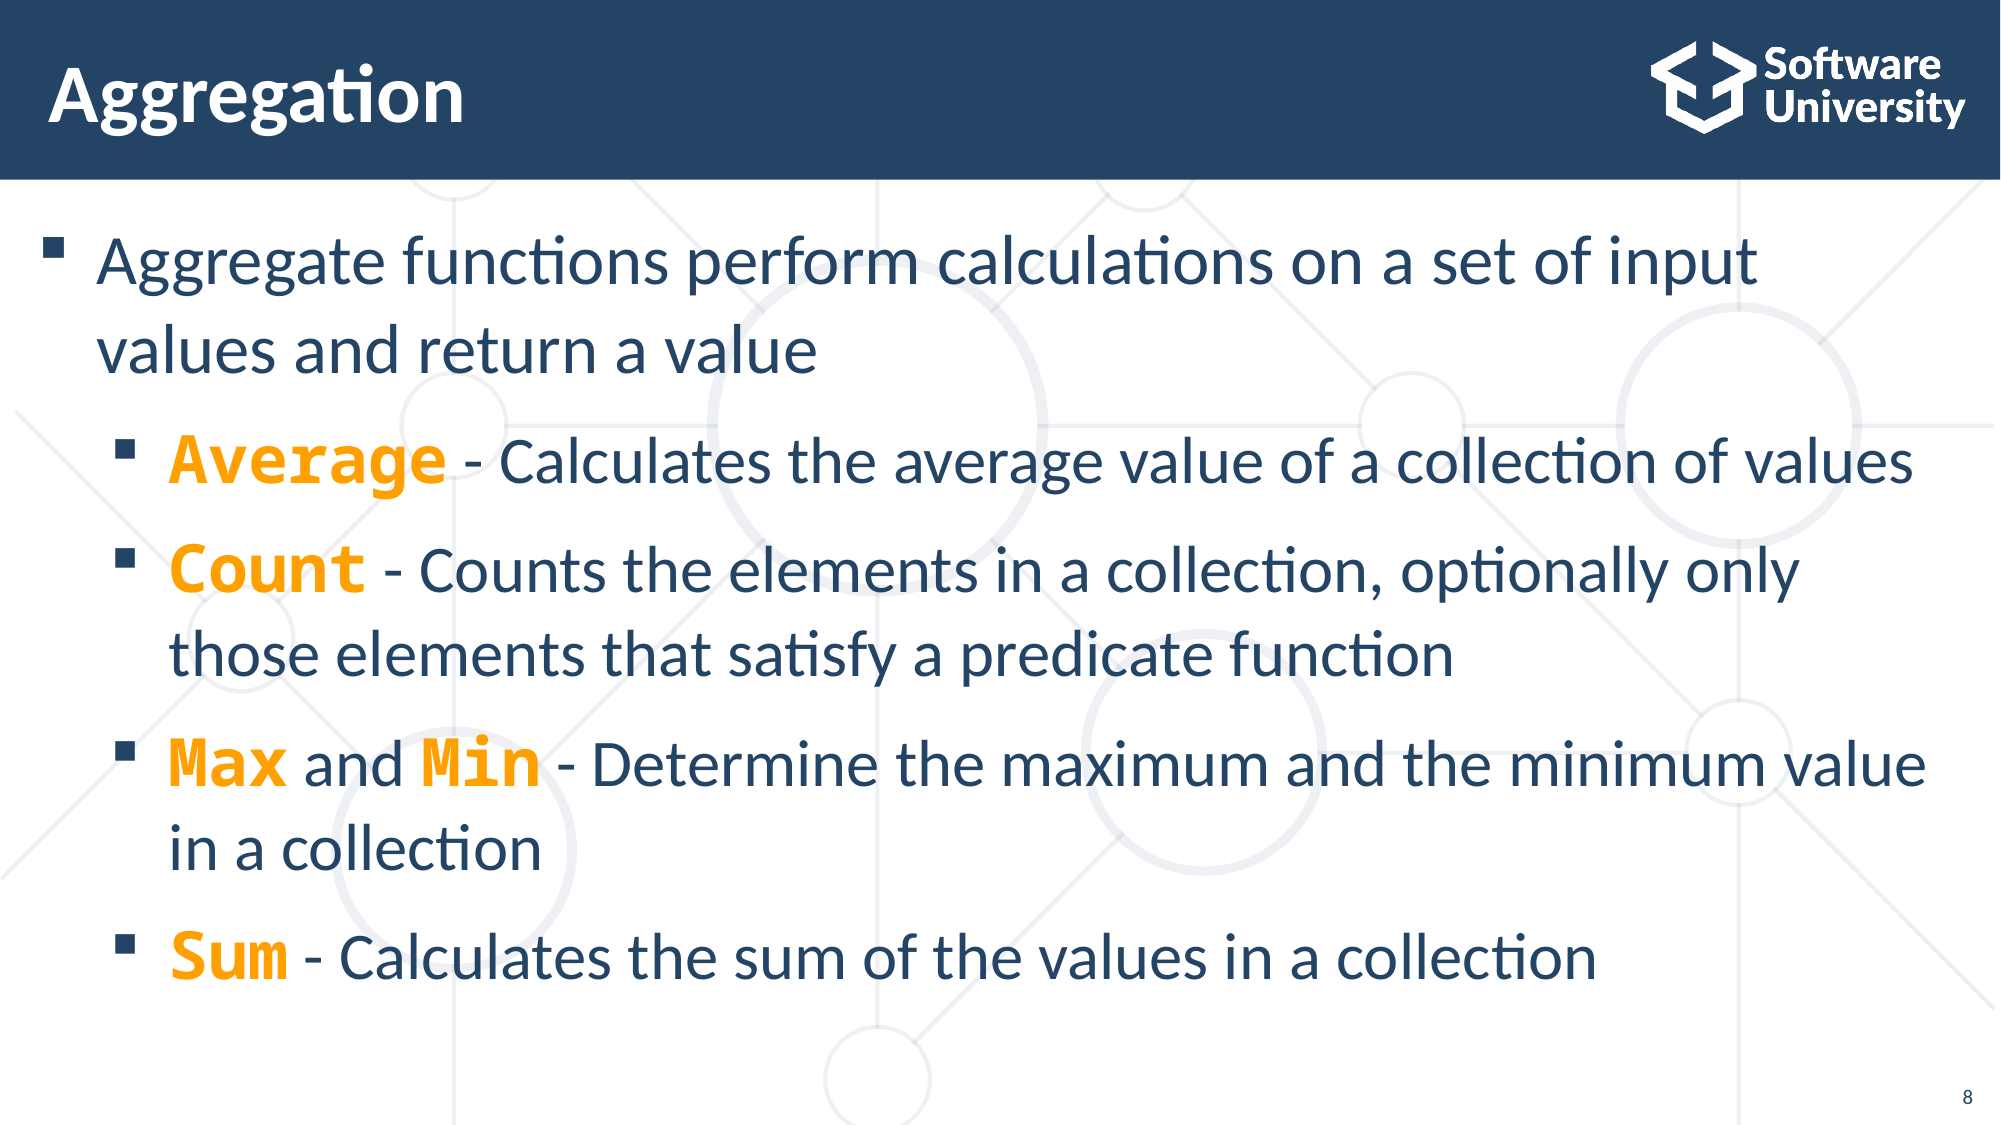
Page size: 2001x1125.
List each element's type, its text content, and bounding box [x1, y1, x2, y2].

title Aggregation [31, 16, 1625, 162]
list Aggregate functions perform calculations on a set of input values and return a value Average - Calculates the average value of a collection of values Count - Counts the elements in a collection, optionally only those elements that satisfy a predicate function Max and Min - Determine the maximum and the minimum value in a collection Sum - Calculates the sum of the values in a collection [19, 204, 1959, 1117]
slide_number 8 [1959, 1067, 1989, 1117]
picture [1651, 41, 1966, 134]
